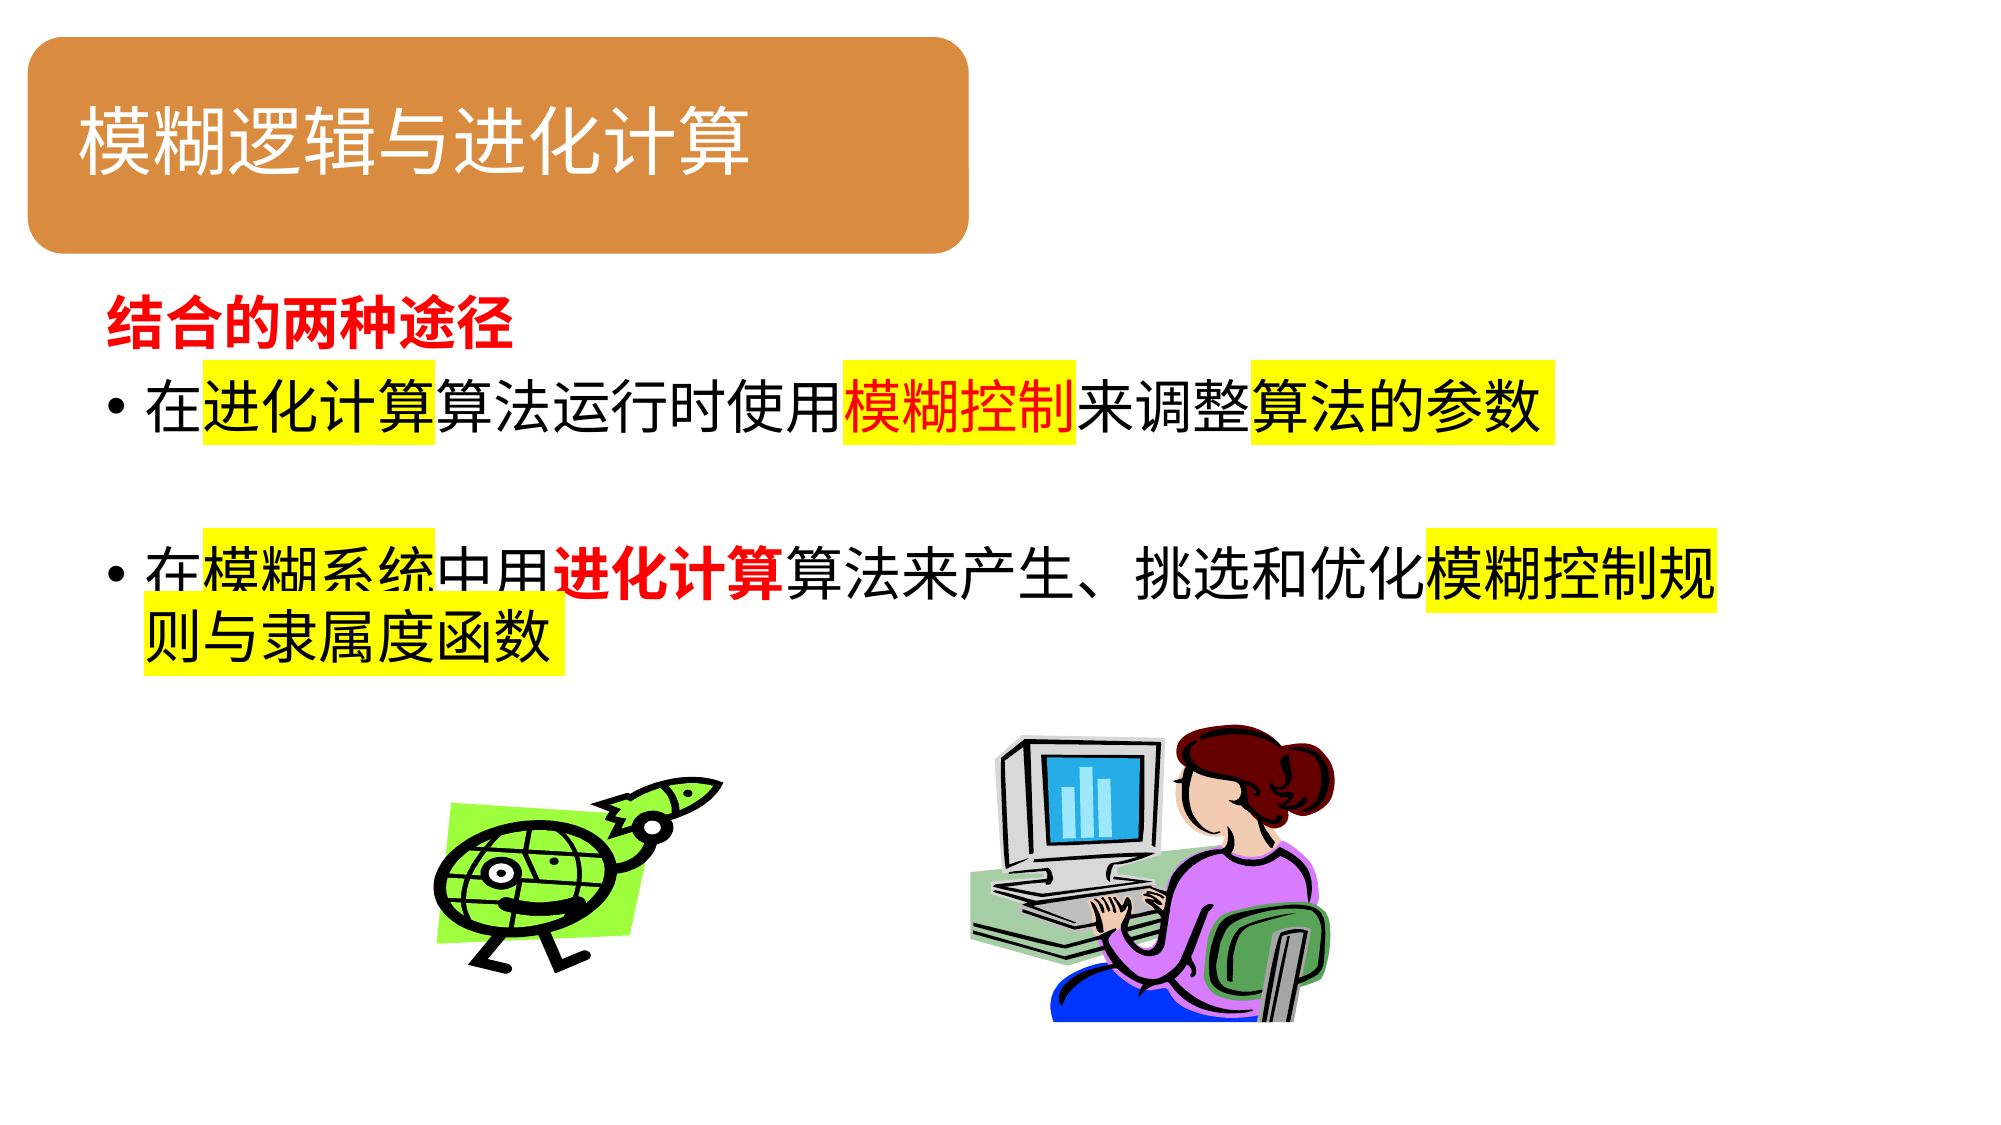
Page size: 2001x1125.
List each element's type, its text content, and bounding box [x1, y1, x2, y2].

text_box 结合的两种途径 在进化计算算法运行时使用模糊控制来调整算法的参数 在模糊系统中用进化计算算法来产生、挑选和优化模糊控制规则与隶属度函数 [92, 286, 1748, 775]
picture [970, 724, 1335, 1025]
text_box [26, 35, 985, 255]
picture [430, 774, 724, 975]
